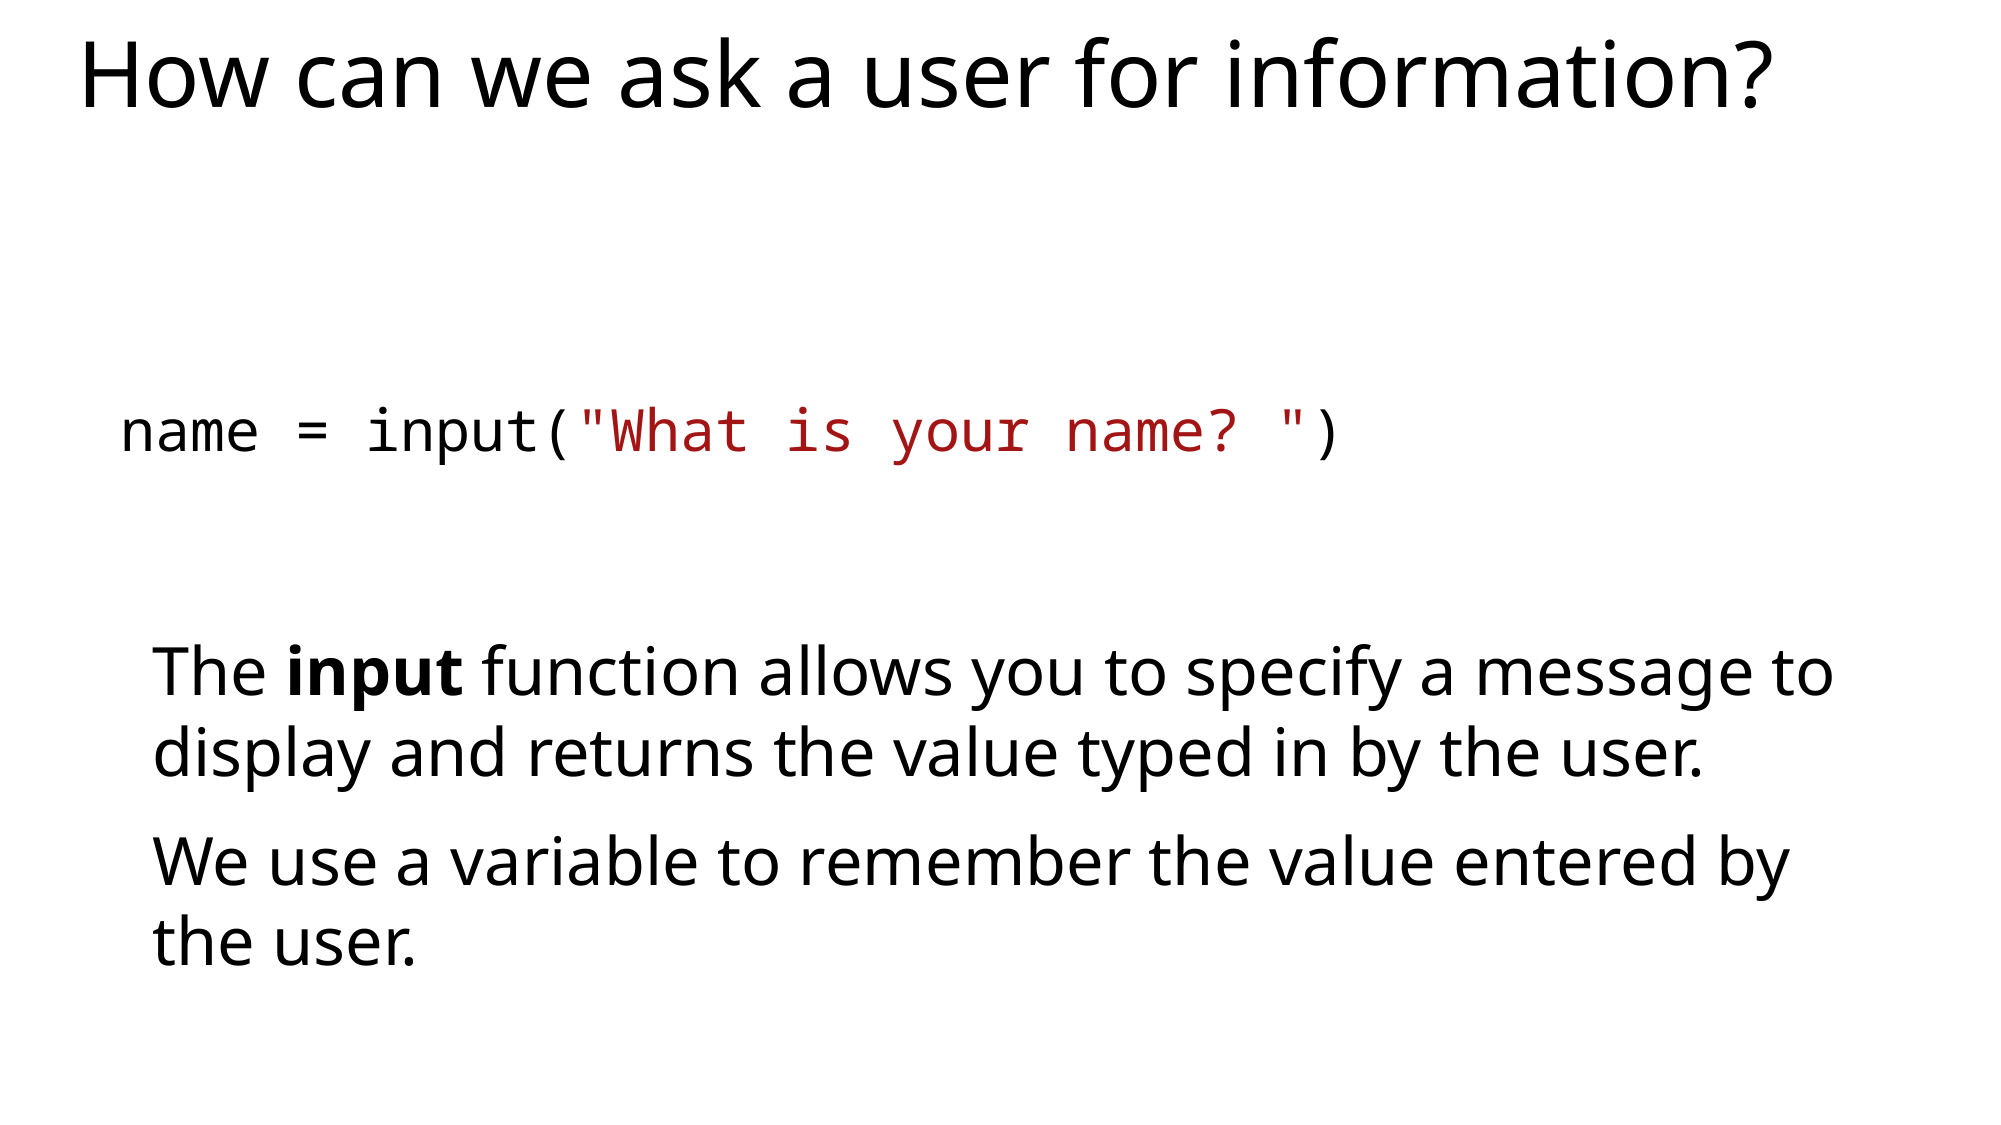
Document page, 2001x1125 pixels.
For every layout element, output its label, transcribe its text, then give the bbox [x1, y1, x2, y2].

text_box How can we ask a user for information? [62, 29, 1953, 205]
text_box name = input("What is your name? ") [106, 385, 1396, 470]
text_box The input function allows you to specify a message to display and returns the value typed in by the user. We use a variable to remember the value entered by the user. [137, 621, 1863, 1082]
